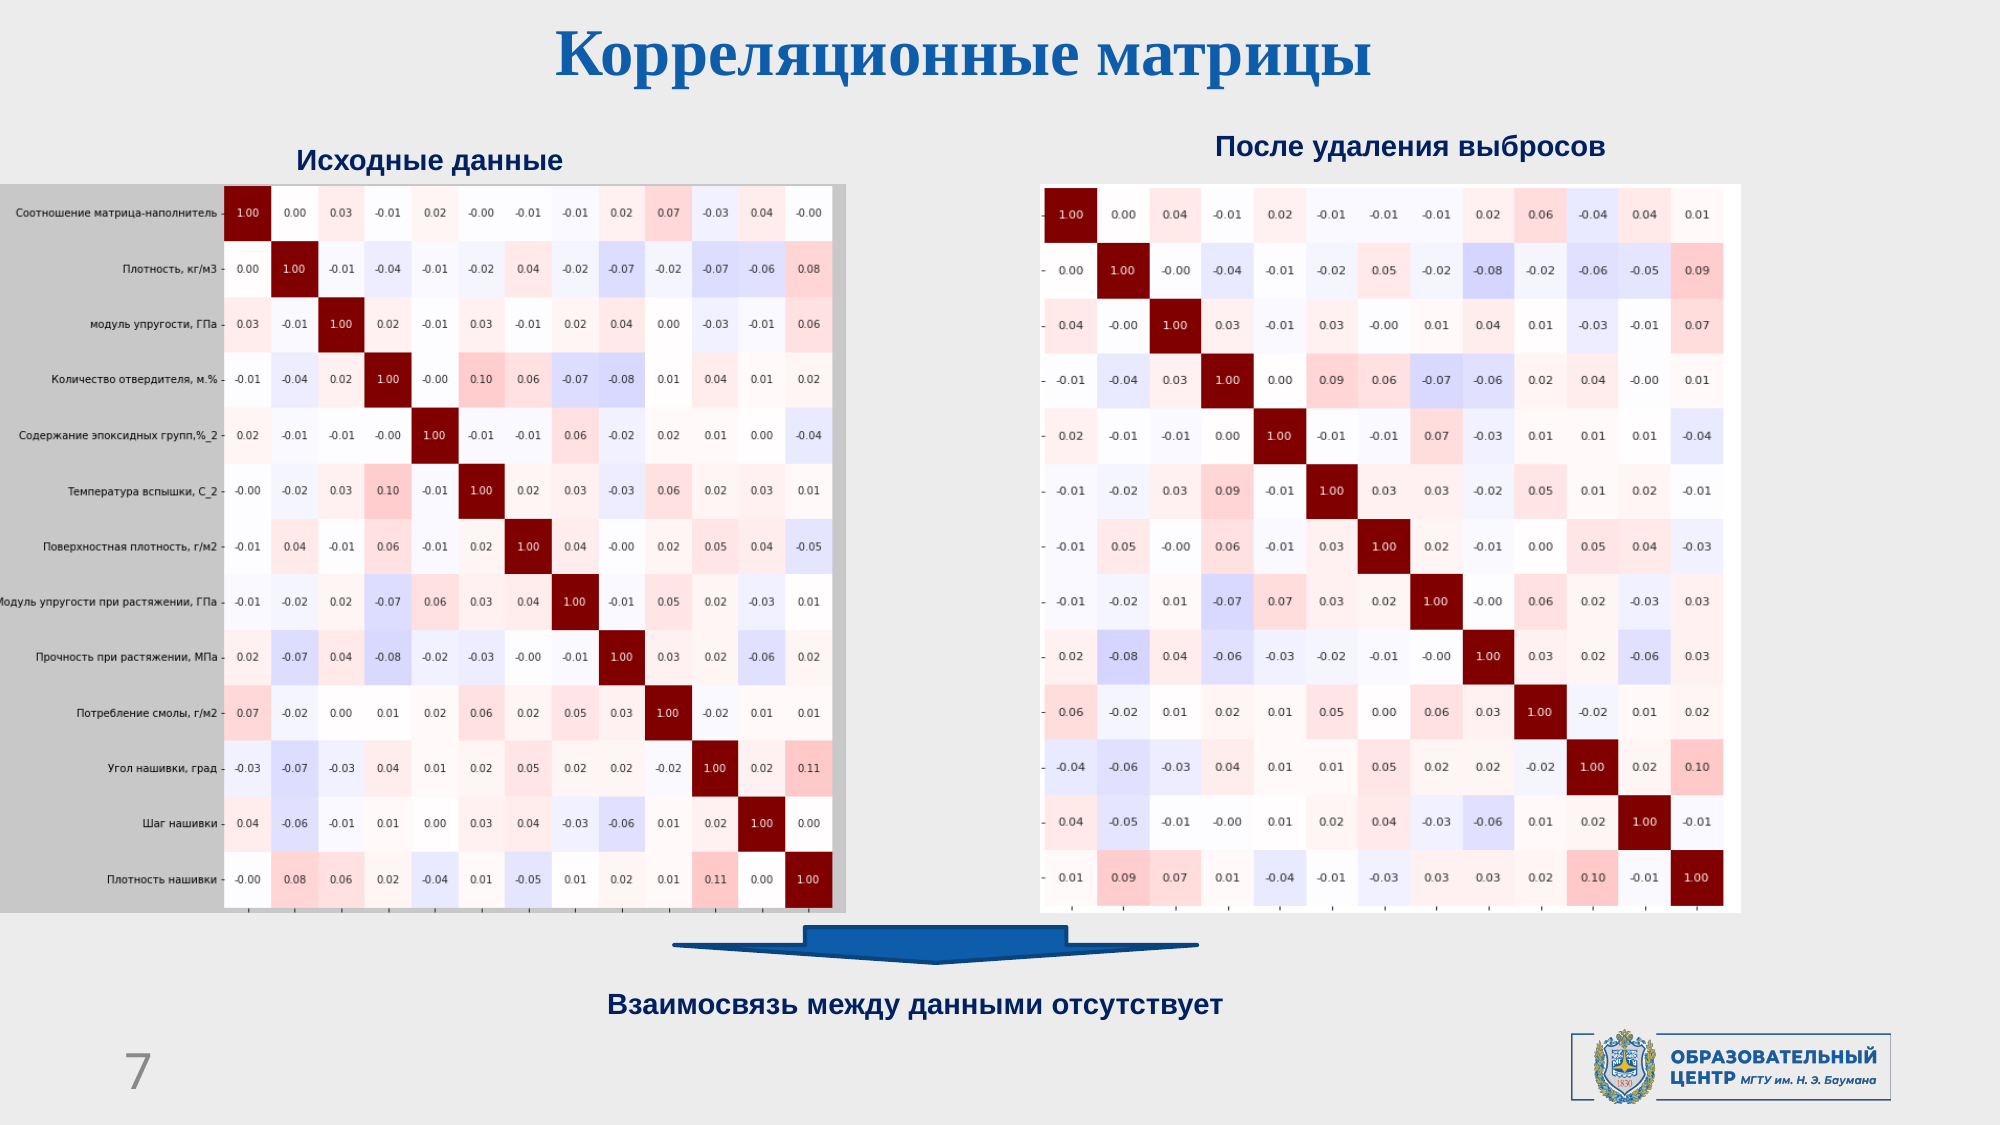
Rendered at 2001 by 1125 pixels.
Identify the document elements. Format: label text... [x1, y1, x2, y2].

text_box Взаимосвязь между данными отсутствует [592, 977, 1239, 1028]
picture [1039, 184, 1741, 913]
picture [1571, 1029, 1891, 1104]
text_box Исходные данные [142, 133, 718, 182]
title Корреляционные матрицы [33, 2, 1896, 106]
text_box После удаления выбросов [1123, 119, 1699, 170]
slide_number 7 [109, 1043, 248, 1104]
text_box [672, 925, 1200, 965]
picture [0, 184, 846, 913]
